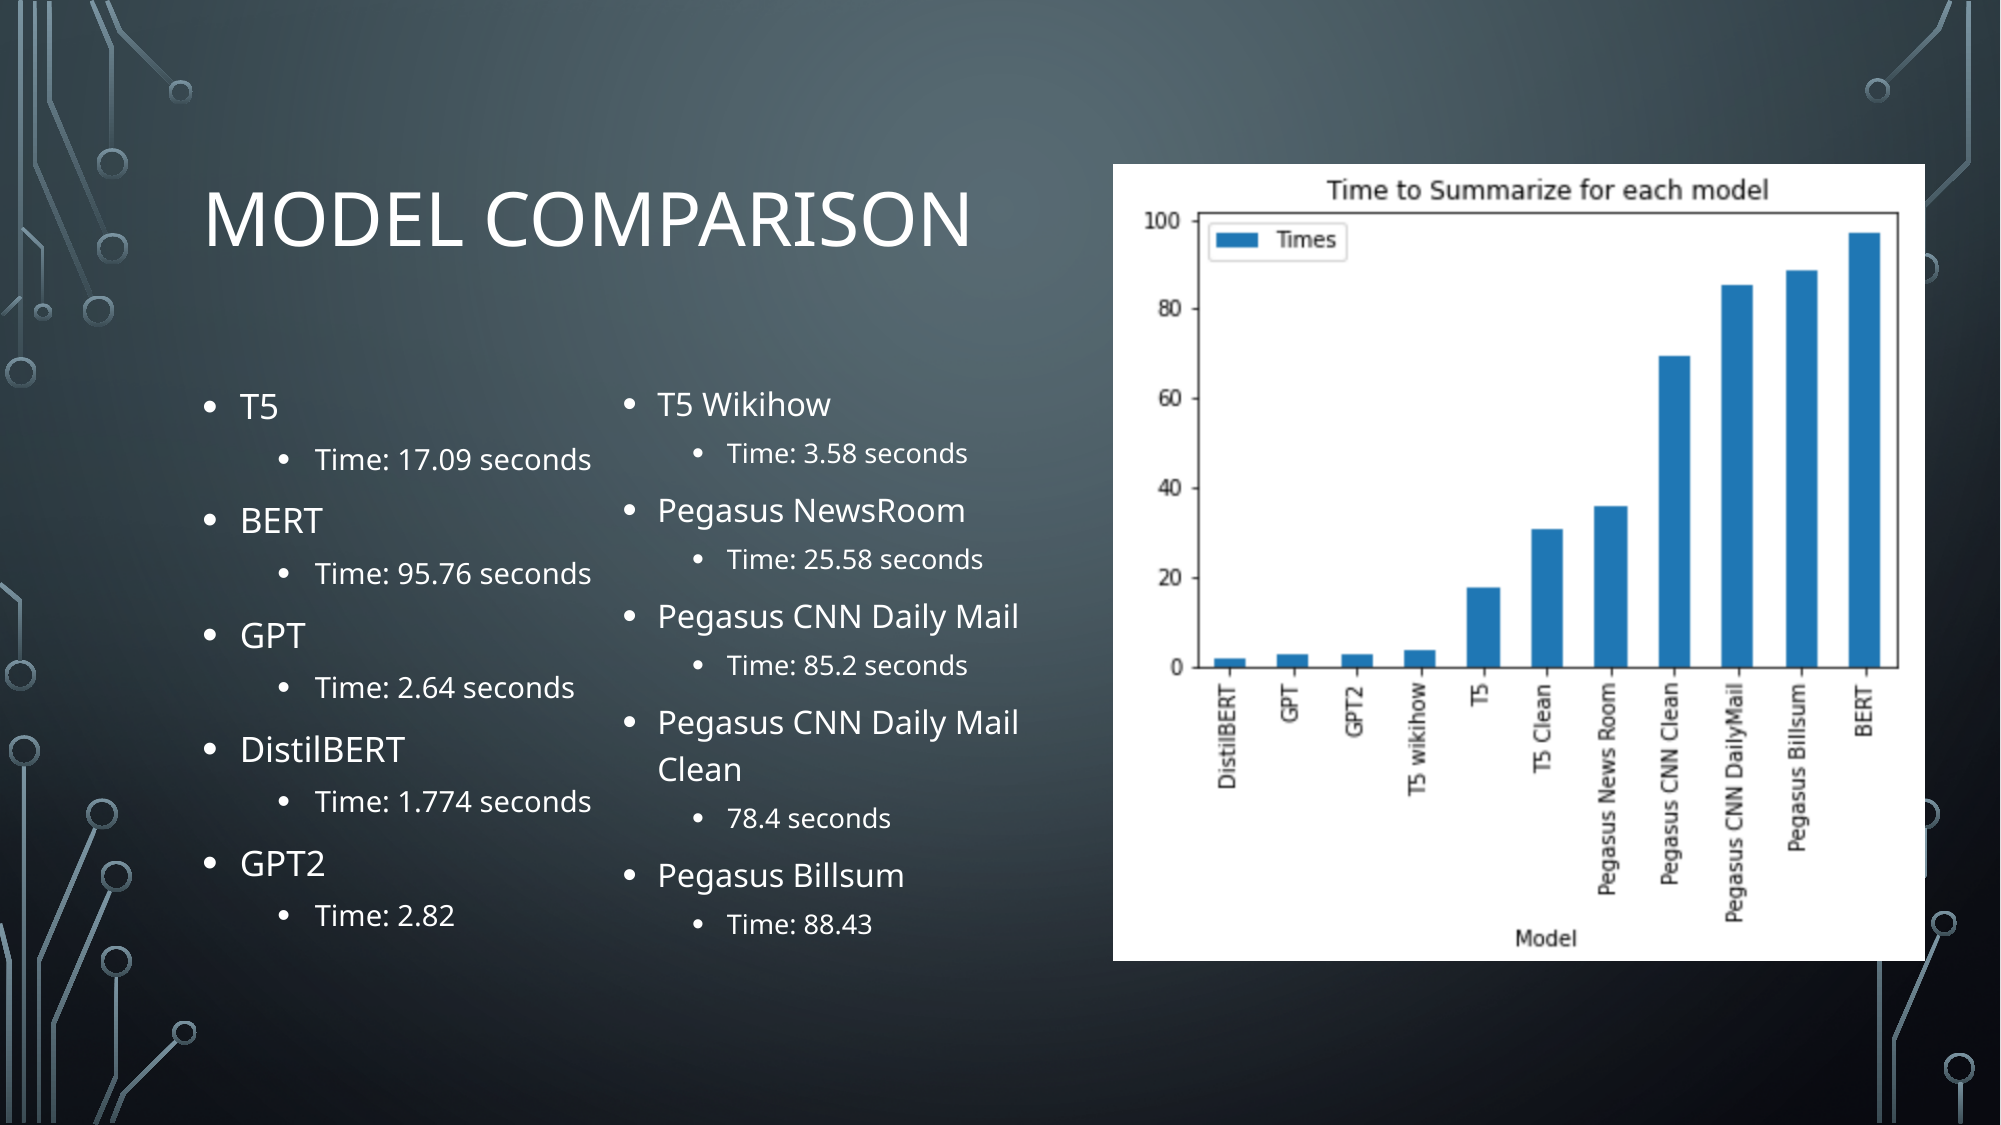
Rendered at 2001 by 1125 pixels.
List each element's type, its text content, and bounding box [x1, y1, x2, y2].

title Model Comparison [187, 101, 1114, 344]
list T5 Wikihow Time: 3.58 seconds Pegasus NewsRoom Time: 25.58 seconds Pegasus CNN Daily Mail Time: 85.2 seconds Pegasus CNN Daily Mail Clean 78.4 seconds Pegasus Billsum Time: 88.43 [607, 369, 1113, 950]
picture [1113, 164, 1925, 961]
list T5 Time: 17.09 seconds BERT Time: 95.76 seconds GPT Time: 2.64 seconds DistilBERT Time: 1.774 seconds GPT2 Time: 2.82 [187, 369, 607, 950]
